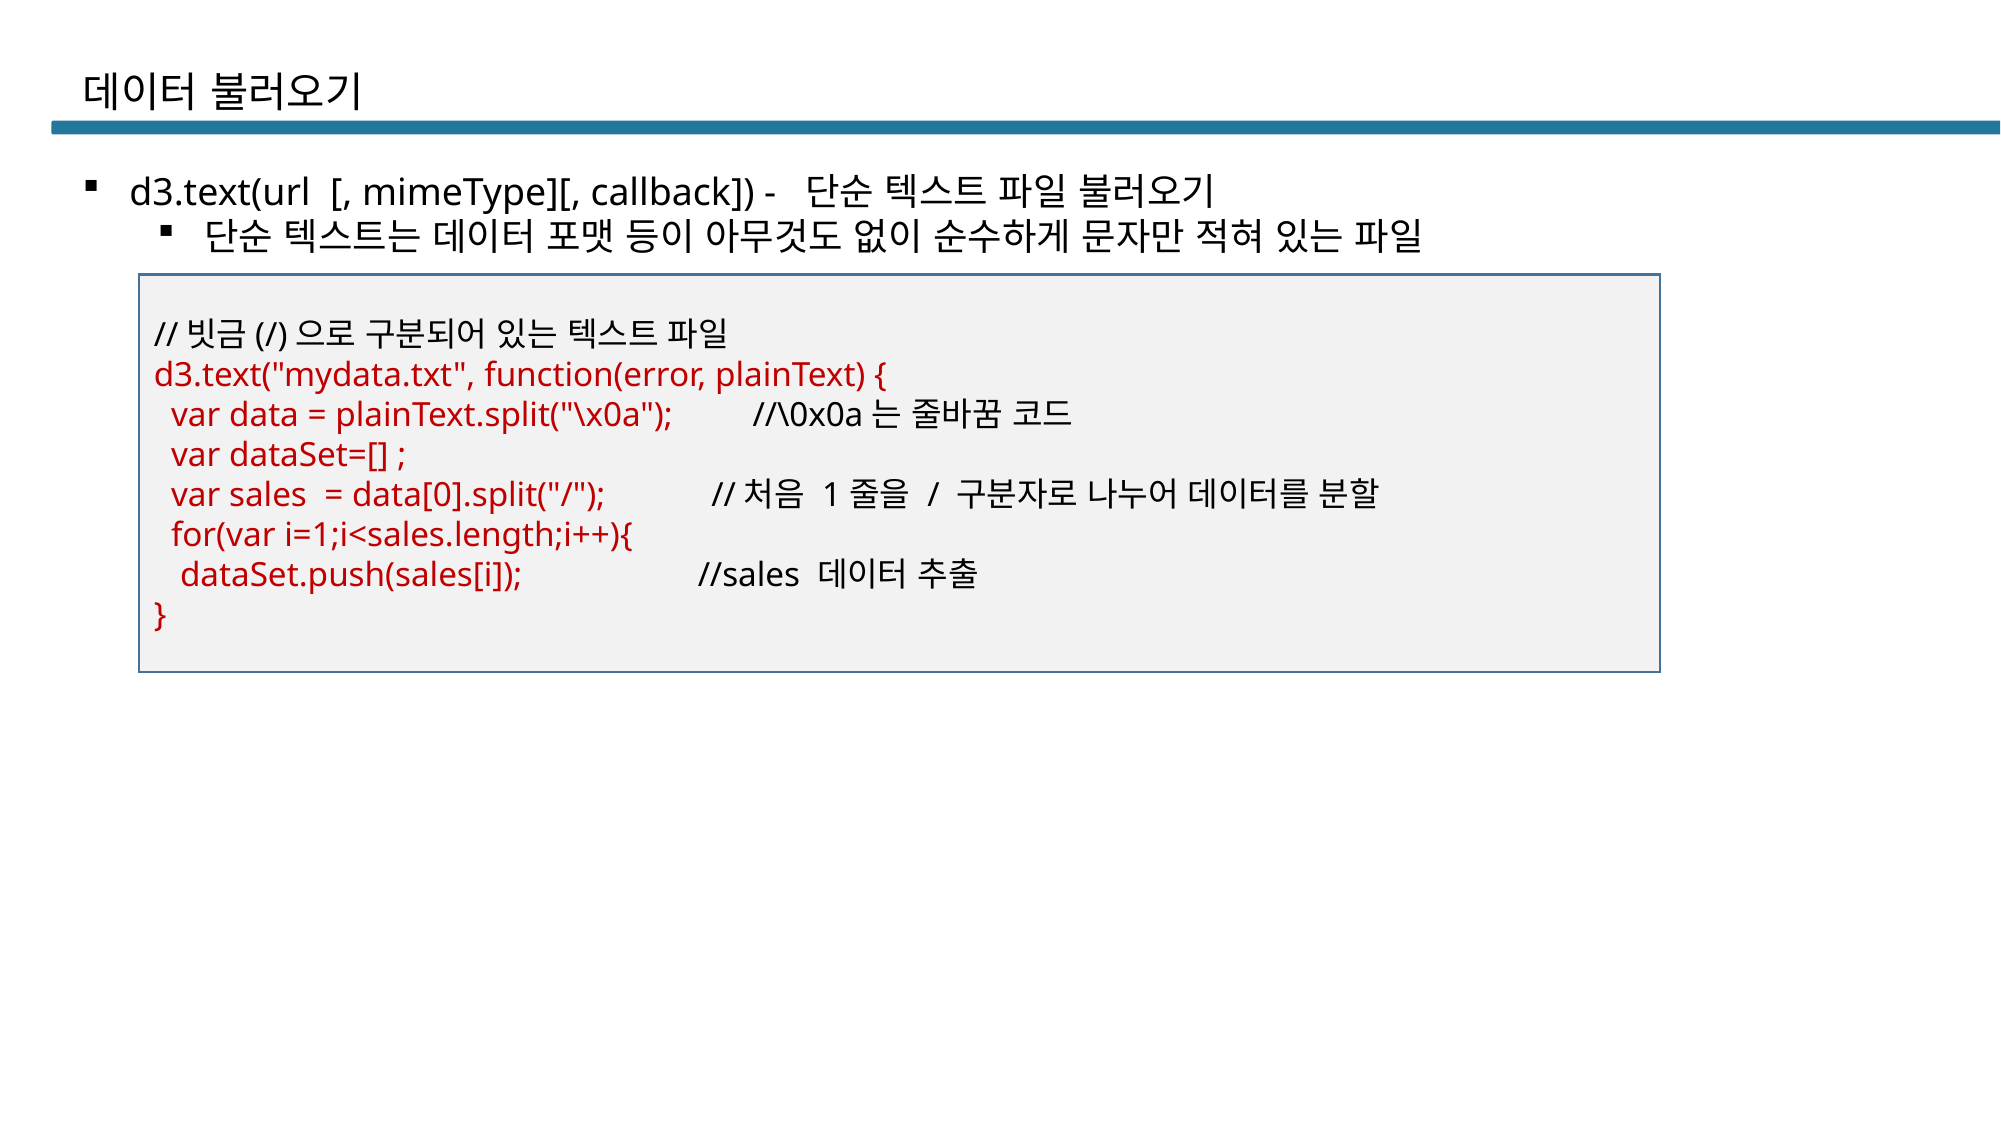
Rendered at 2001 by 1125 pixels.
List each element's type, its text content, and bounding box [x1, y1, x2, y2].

title 데이터 불러오기 [67, 63, 1869, 136]
text_box d3.text(url [, mimeType][, callback]) - 단순 텍스트 파일 불러오기 단순 텍스트는 데이터 포맷 등이 아무것도 없이 순수하게 문자만 적혀 있는 파일 [67, 160, 1905, 266]
text_box //빗금(/)으로 구분되어 있는 텍스트 파일 d3.text("mydata.txt", function(error, plainText) { var data = plainText.split("\x0a"); //\0x0a는 줄바꿈 코드 var dataSet=[] ; var sales = data[0].split("/"); //처음 1줄을 / 구분자로 나누어 데이터를 분할 for(var i=1;i<sales.length;i++){ dataSet.push(sales[i]); //sales 데이터 추출 } [138, 273, 1661, 673]
